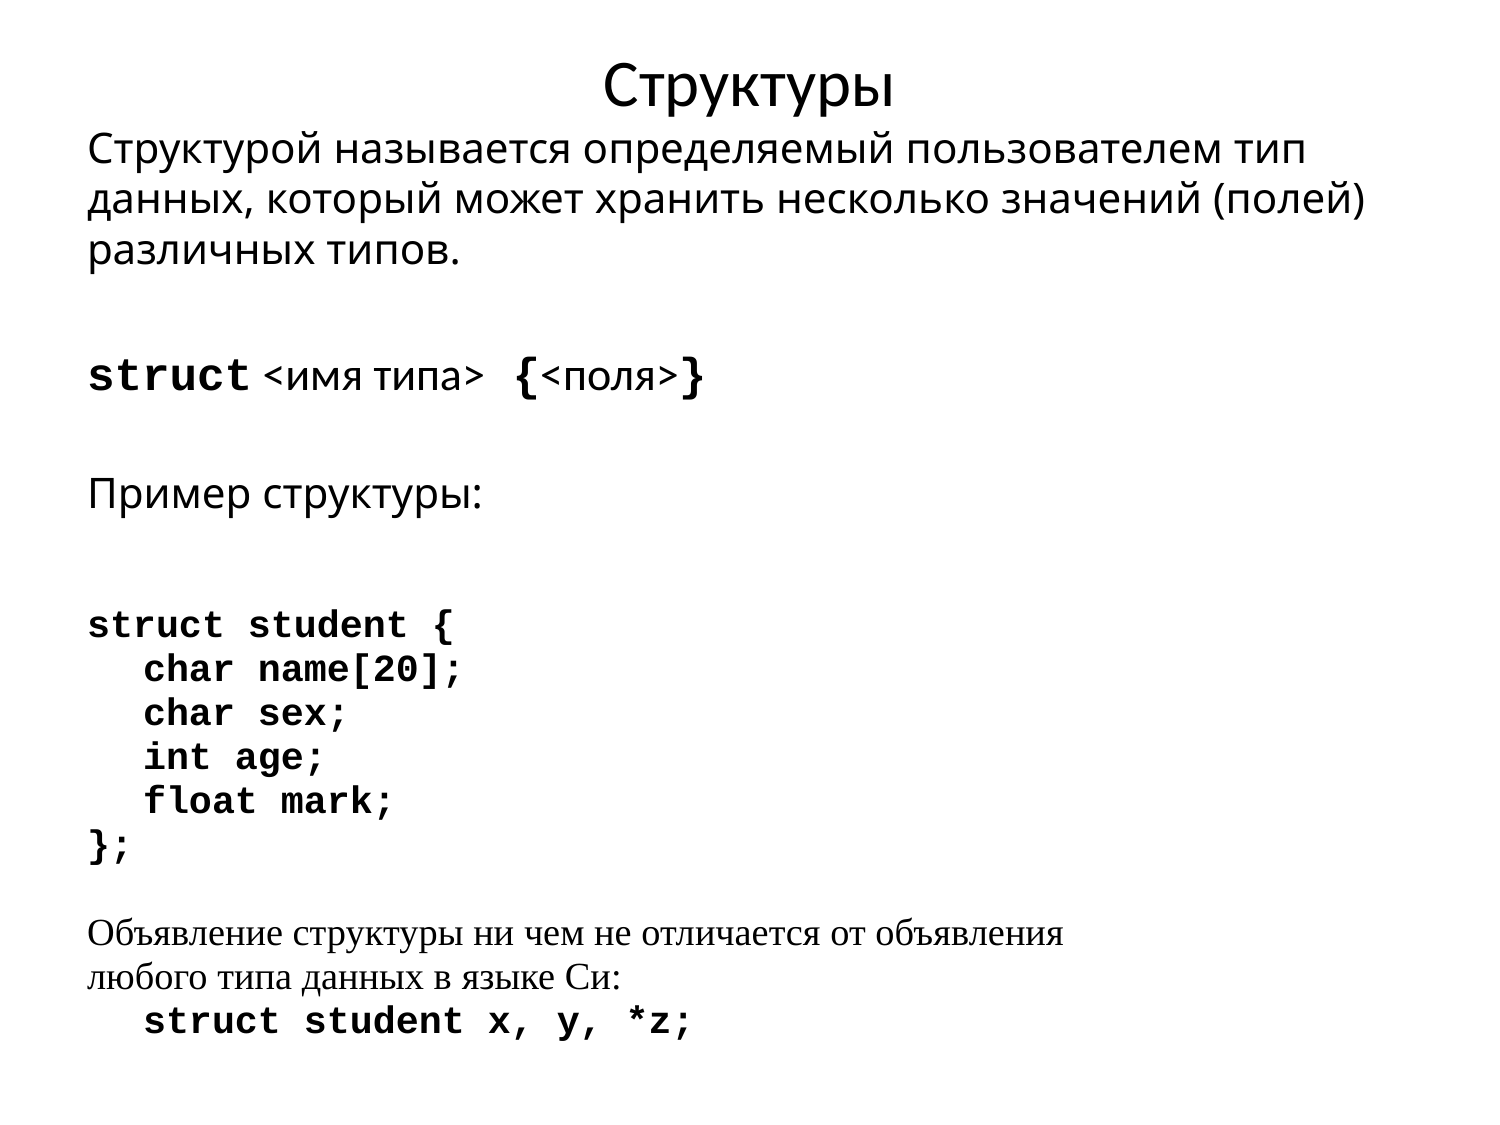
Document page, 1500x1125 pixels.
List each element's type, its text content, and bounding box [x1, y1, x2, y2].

title Структуры [75, 45, 1425, 113]
list Структурой называется определяемый пользователем тип данных, который может хранить несколько значений (полей) различных типов. struct <имя типа> {<поля>} Пример структуры: struct student { char name[20]; char sex; int age; float mark; }; Объявление структуры ни чем не отличается от объявления любого типа данных в языке Cи: struct student x, y, *z; [72, 113, 1447, 1094]
